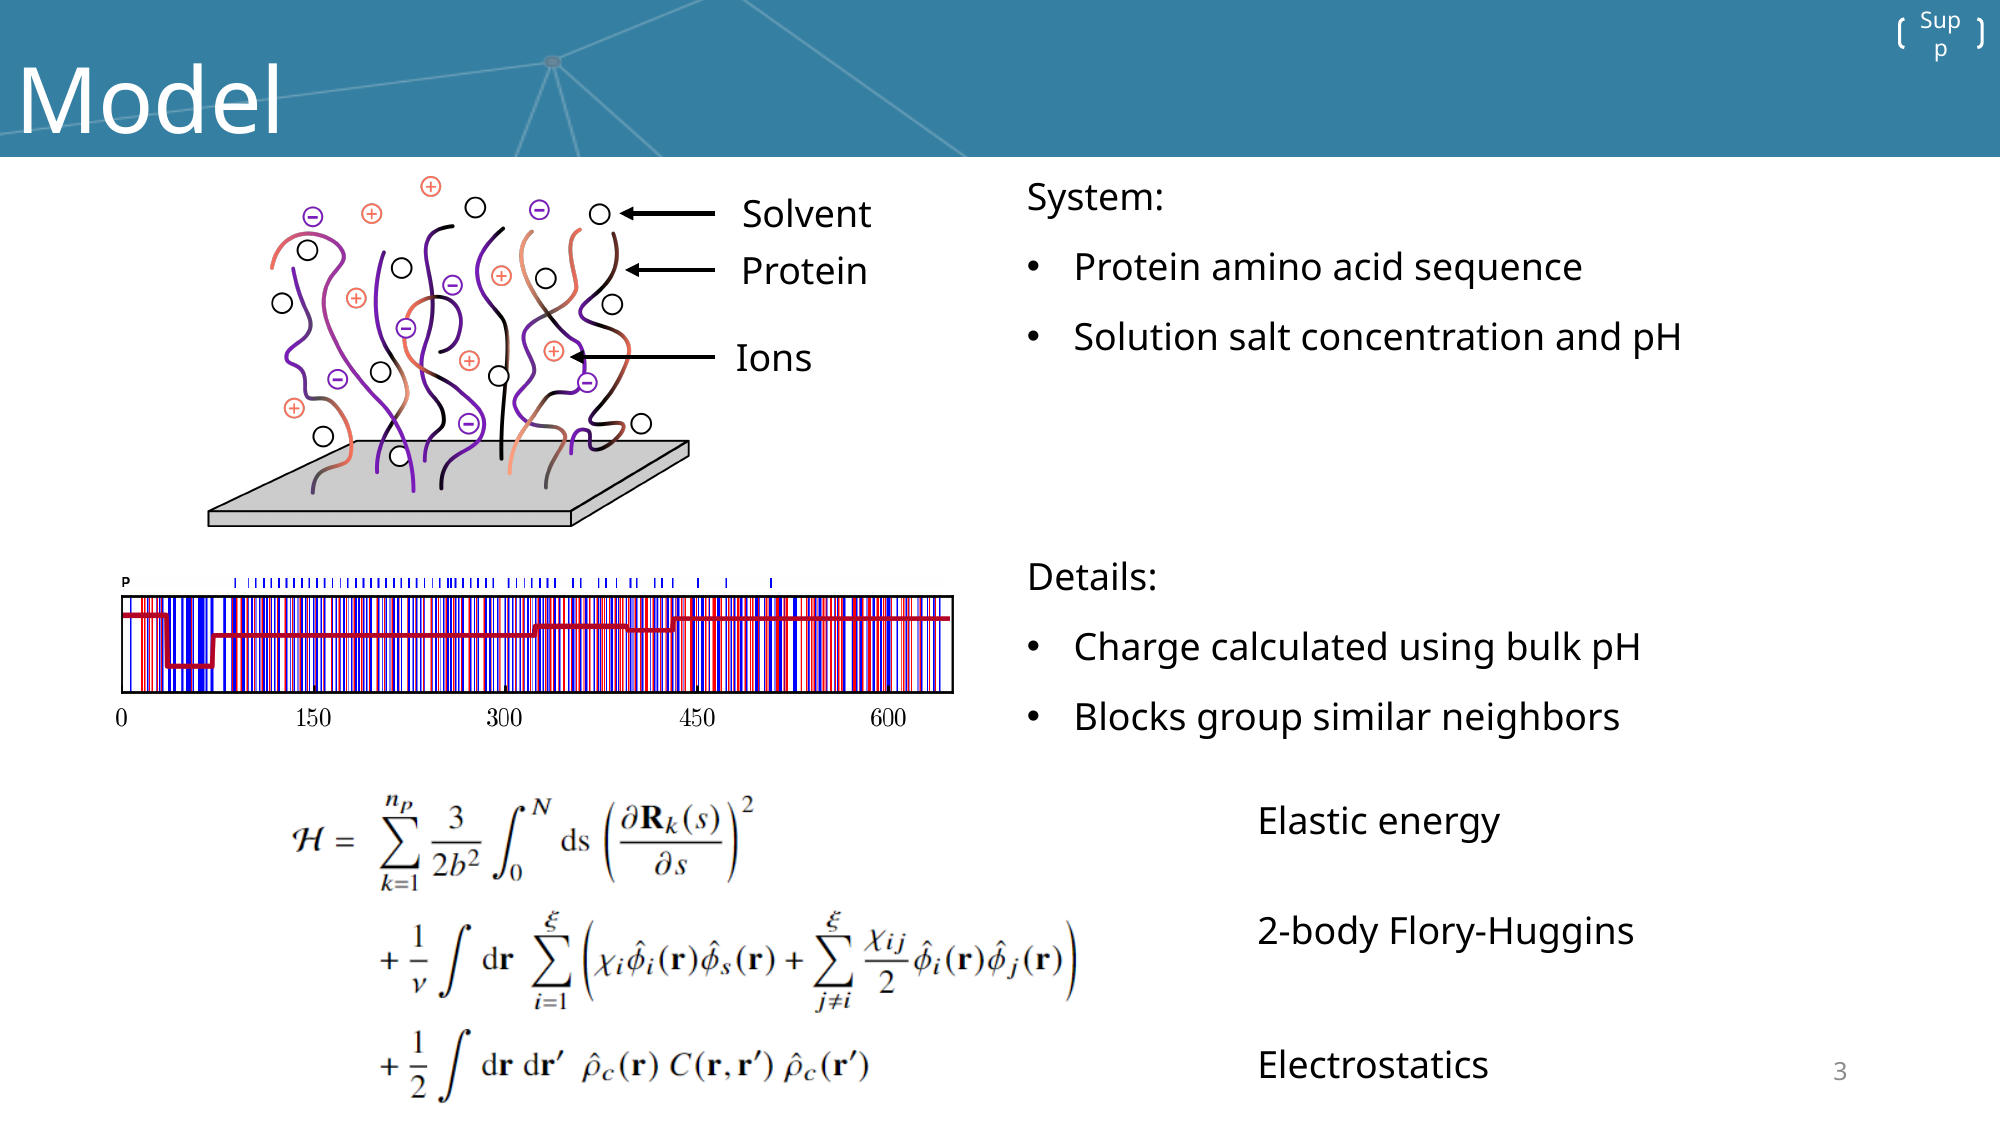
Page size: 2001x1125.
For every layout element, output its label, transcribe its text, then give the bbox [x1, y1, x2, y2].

title Model [0, 22, 1725, 154]
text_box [280, 776, 1675, 1105]
picture [106, 568, 960, 741]
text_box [207, 176, 884, 527]
text_box System: Protein amino acid sequence Solution salt concentration and pH [1012, 165, 1905, 366]
text_box Details: Charge calculated using bulk pH Blocks group similar neighbors [1012, 546, 2000, 746]
slide_number 3 [1675, 1042, 1863, 1103]
